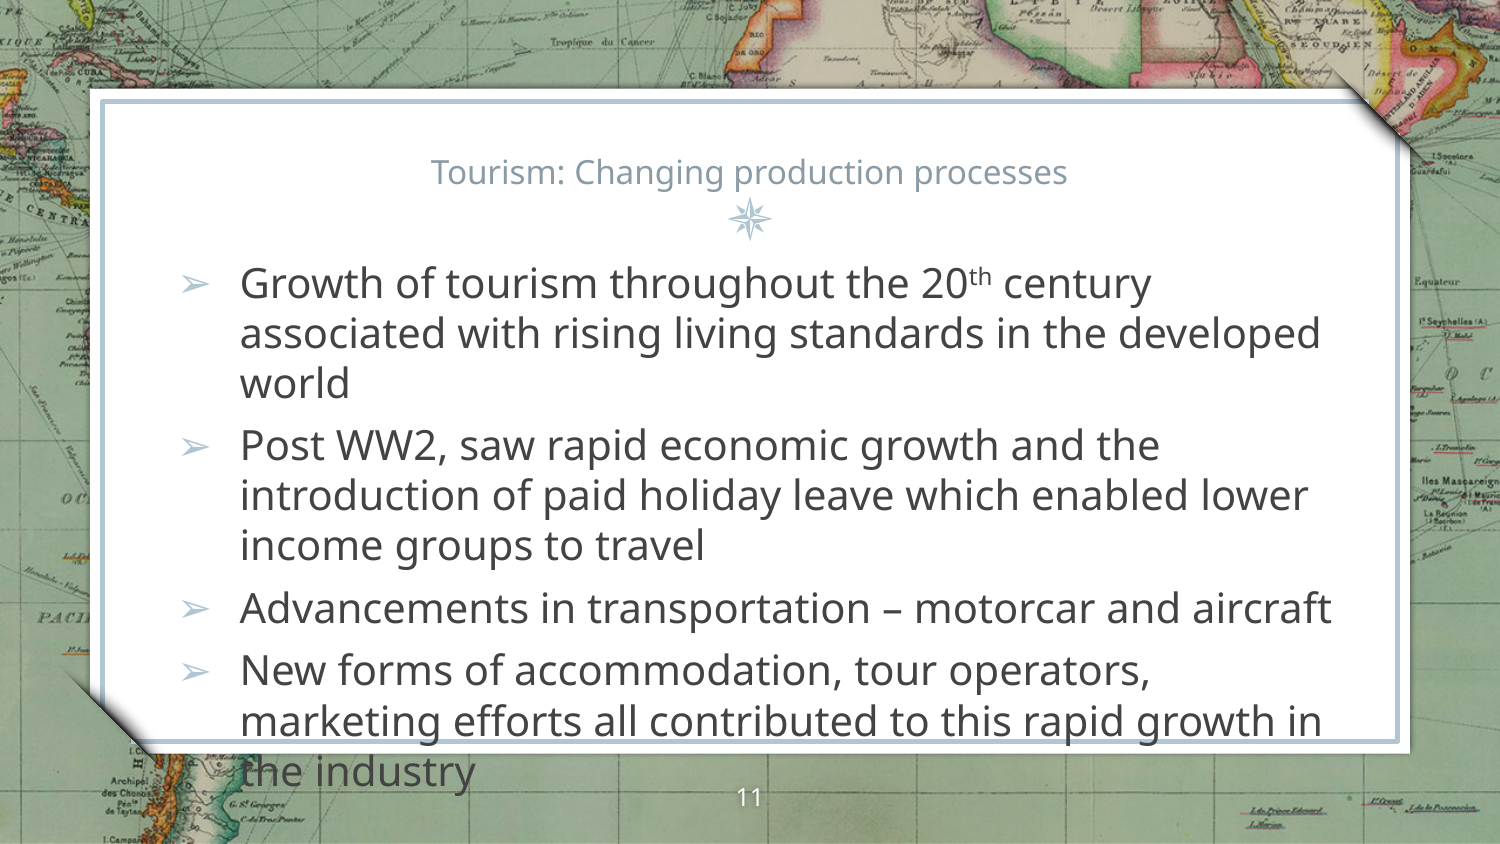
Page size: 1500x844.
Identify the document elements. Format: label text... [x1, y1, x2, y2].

picture [0, 0, 1500, 844]
slide_number 11 [705, 753, 795, 844]
list Growth of tourism throughout the 20th century associated with rising living standards in the developed world Post WW2, saw rapid economic growth and the introduction of paid holiday leave which enabled lower income groups to travel Advancements in transportation – motorcar and aircraft New forms of accommodation, tour operators, marketing efforts all contributed to this rapid growth in the industry [164, 256, 1336, 710]
title Tourism: Changing production processes [164, 101, 1336, 192]
